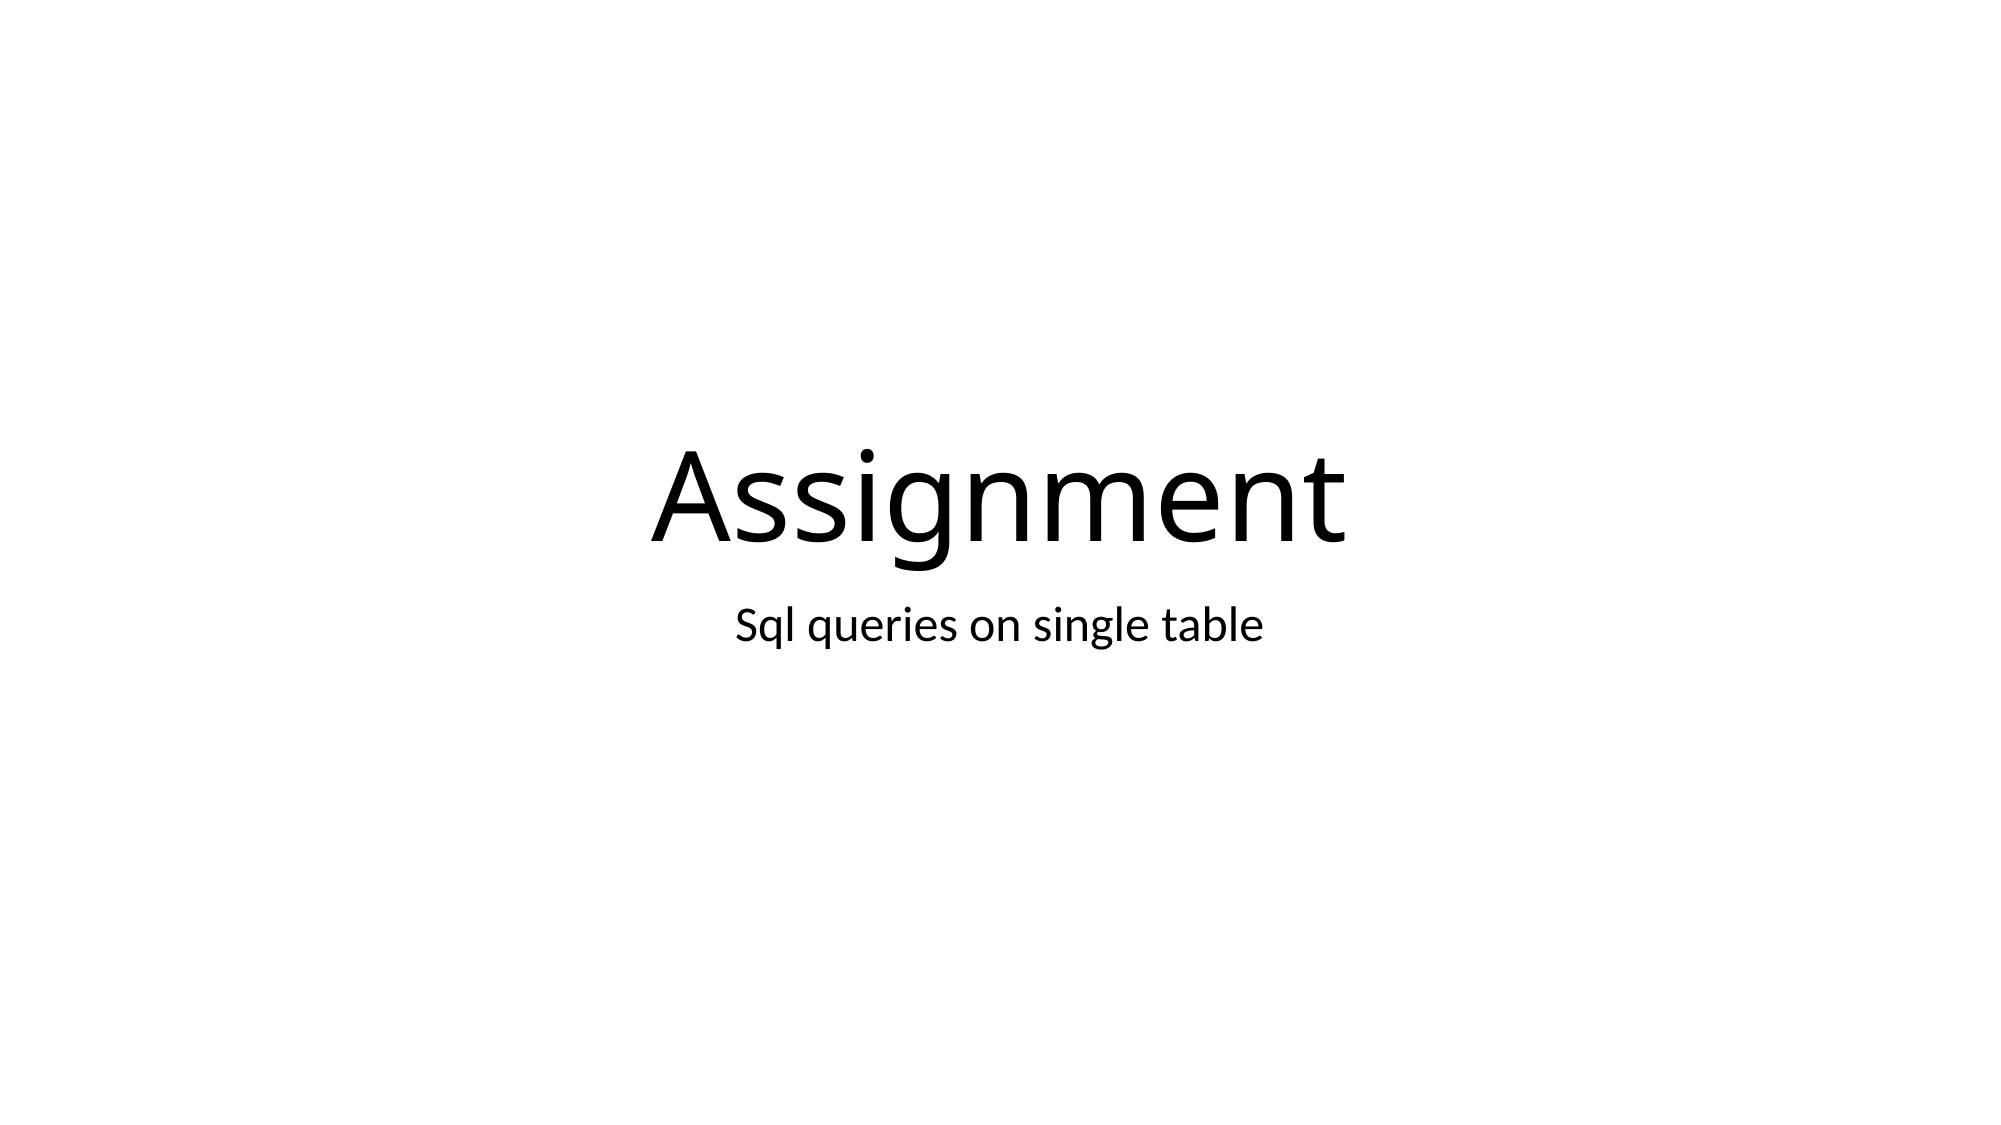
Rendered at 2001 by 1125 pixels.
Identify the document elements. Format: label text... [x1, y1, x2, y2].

title Assignment [249, 184, 1750, 576]
subtitle Sql queries on single table [249, 590, 1750, 863]
